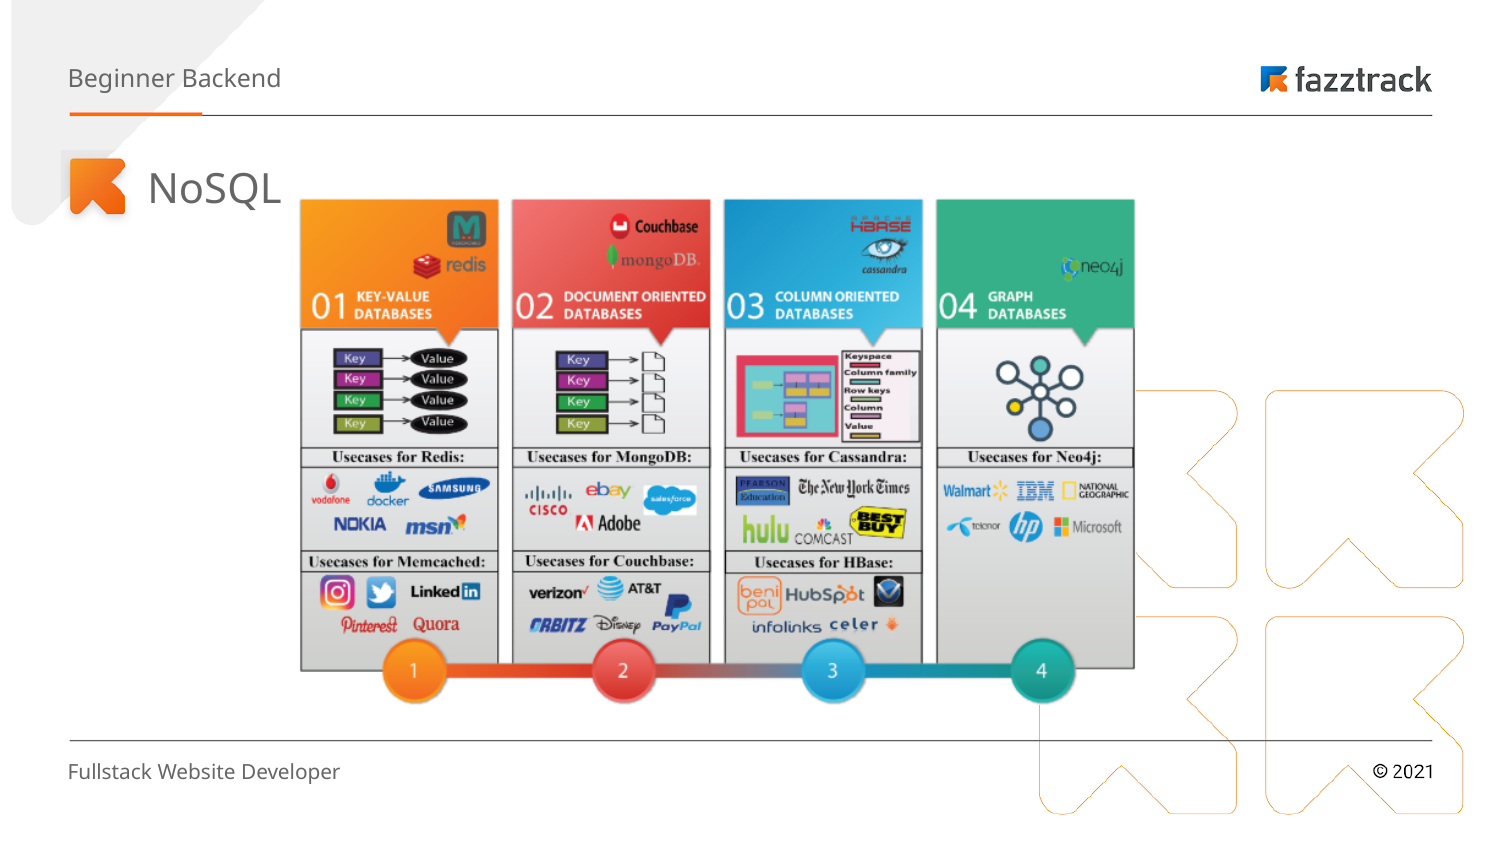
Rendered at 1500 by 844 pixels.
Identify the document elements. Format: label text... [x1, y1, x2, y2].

text_box Fullstack Website Developer [60, 751, 360, 792]
picture [0, 0, 1500, 844]
text_box NoSQL [139, 154, 514, 219]
text_box Beginner Backend [60, 55, 424, 100]
